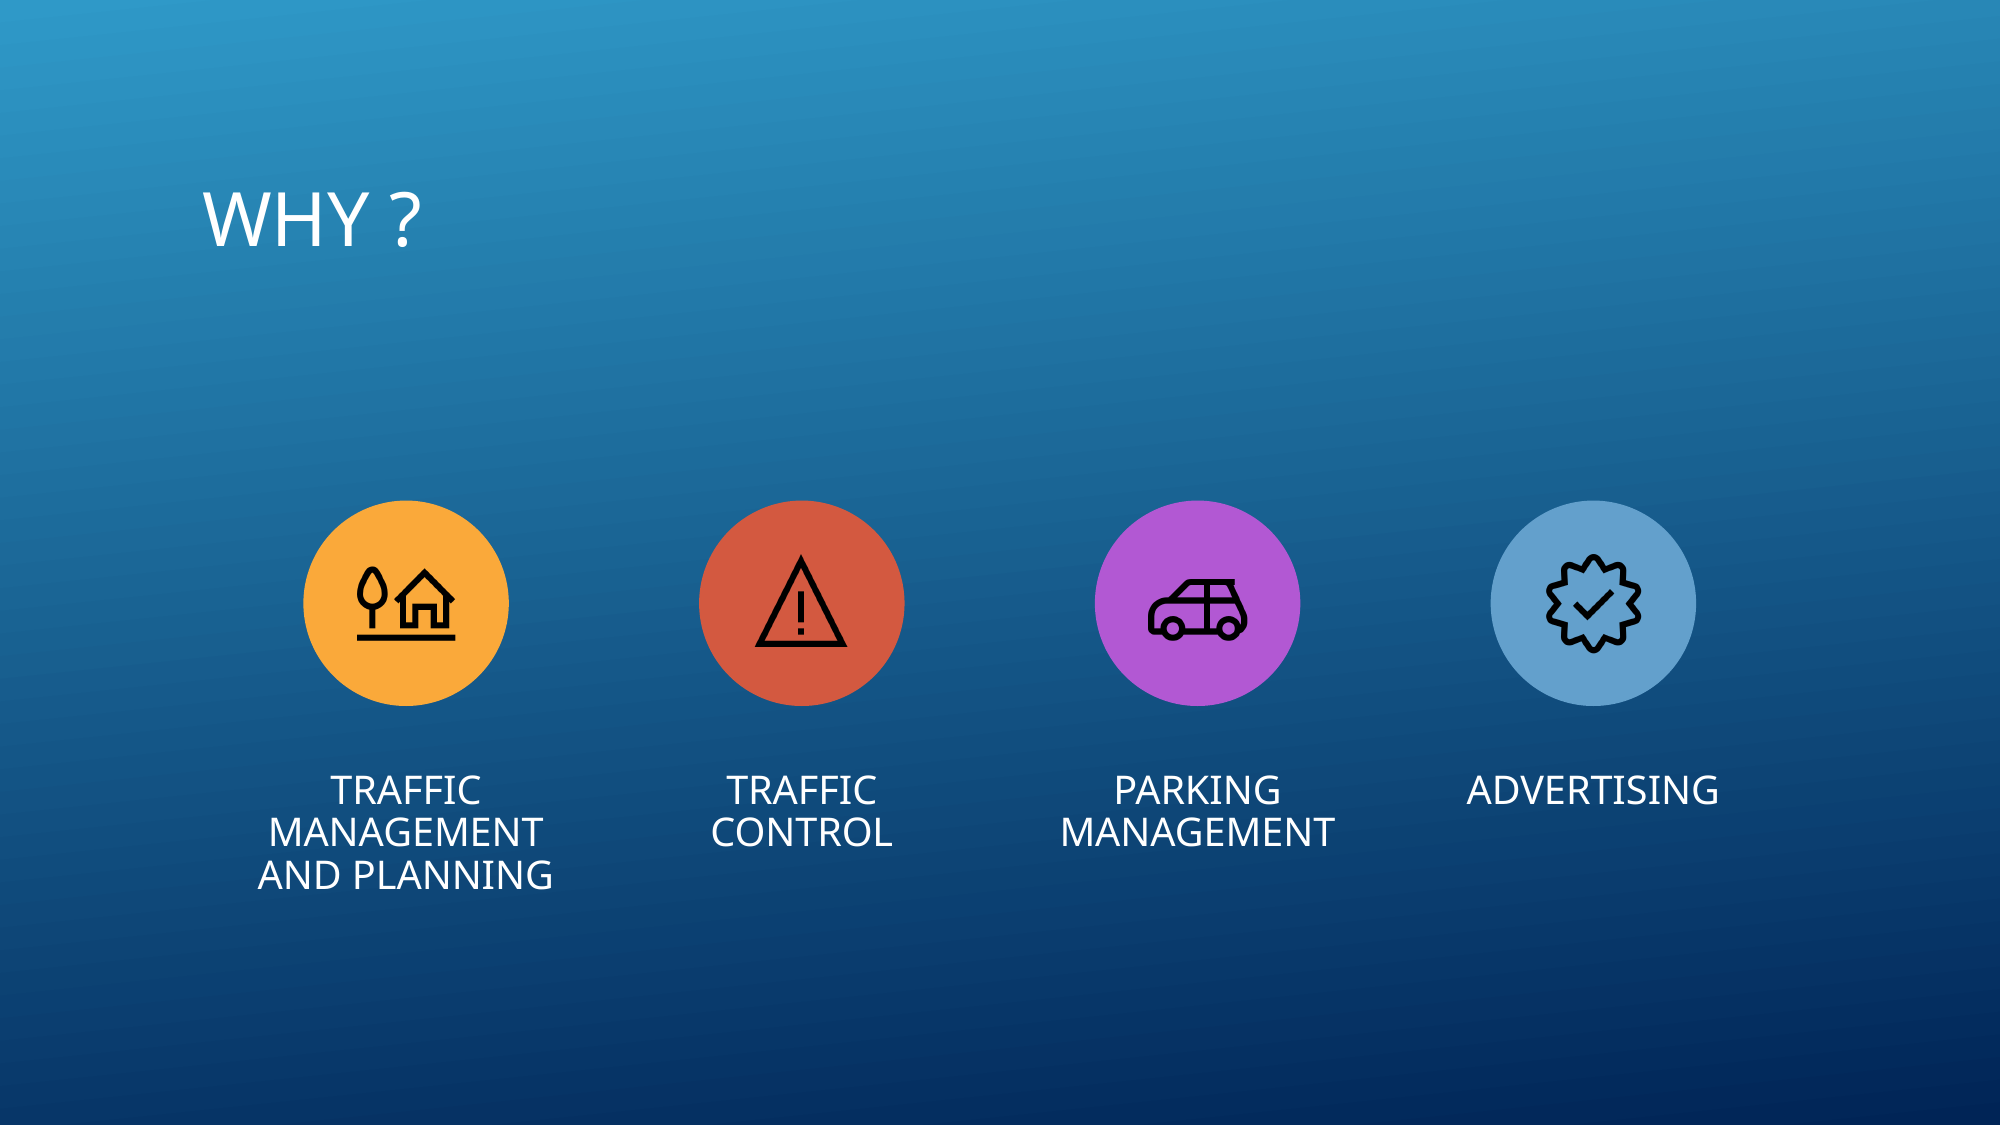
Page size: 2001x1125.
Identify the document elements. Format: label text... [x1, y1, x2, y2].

title Why ? [187, 101, 1813, 344]
text_box [0, 0, 2000, 1125]
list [186, 400, 1813, 989]
